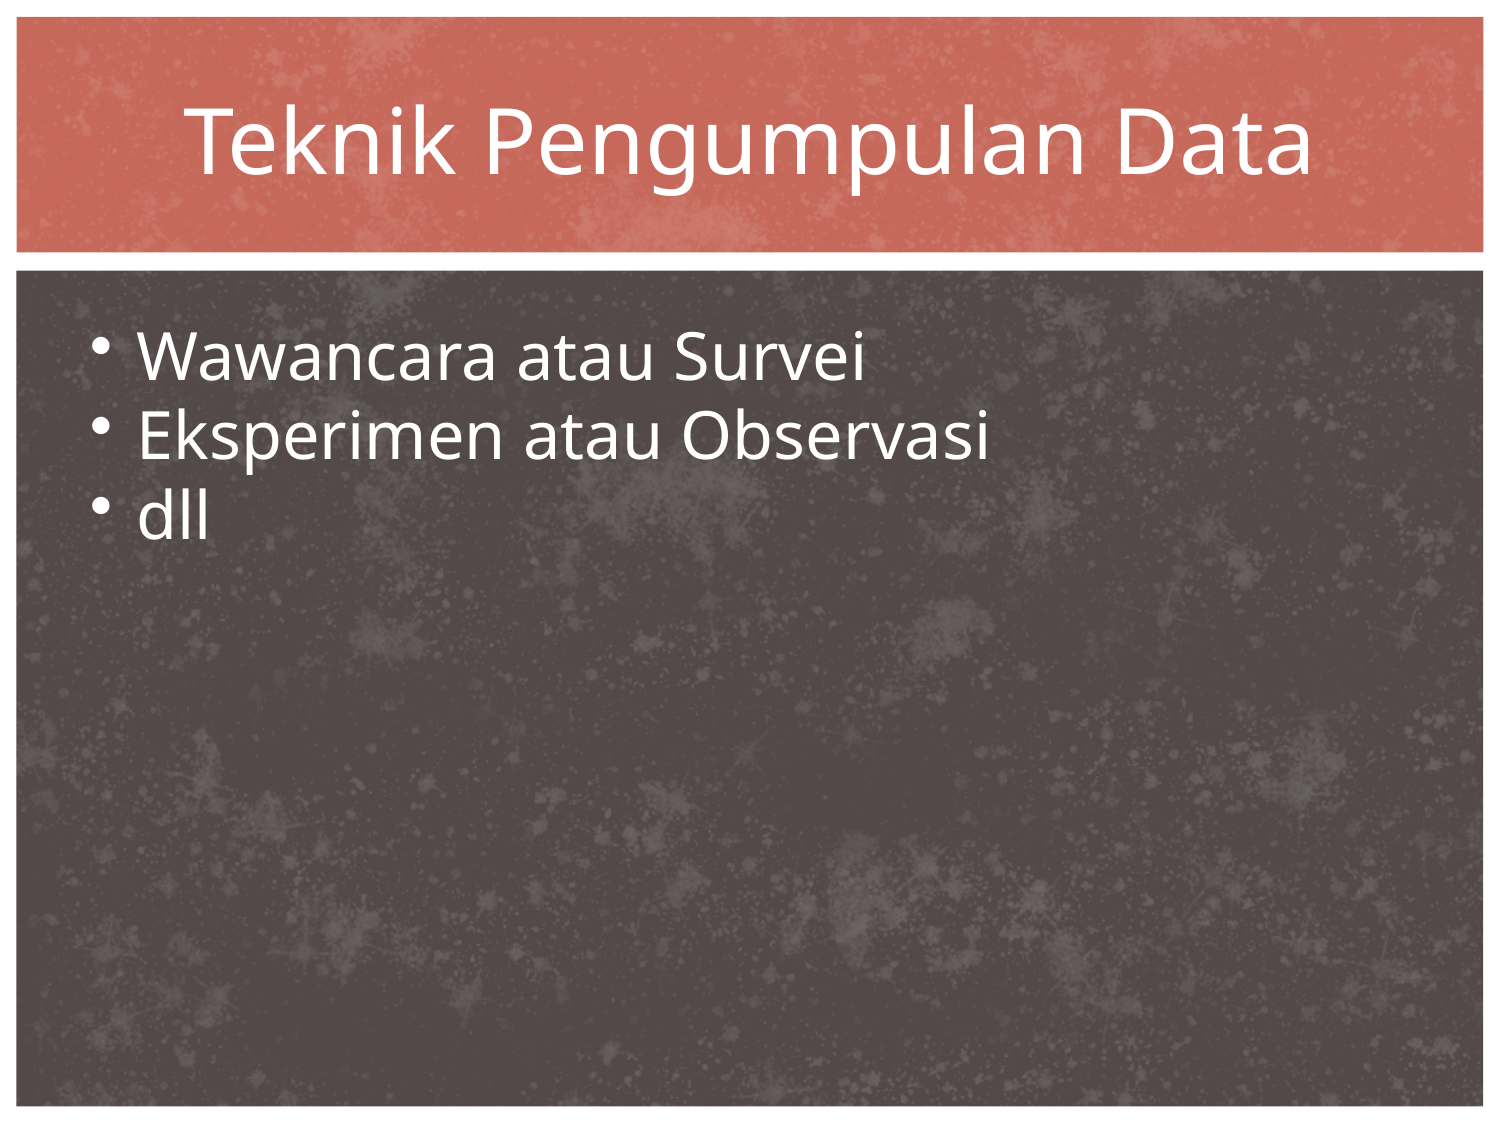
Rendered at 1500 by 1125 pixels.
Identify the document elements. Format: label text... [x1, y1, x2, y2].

title Teknik Pengumpulan Data [75, 45, 1425, 232]
list Wawancara atau Survei Eksperimen atau Observasi dll [75, 306, 1425, 1005]
